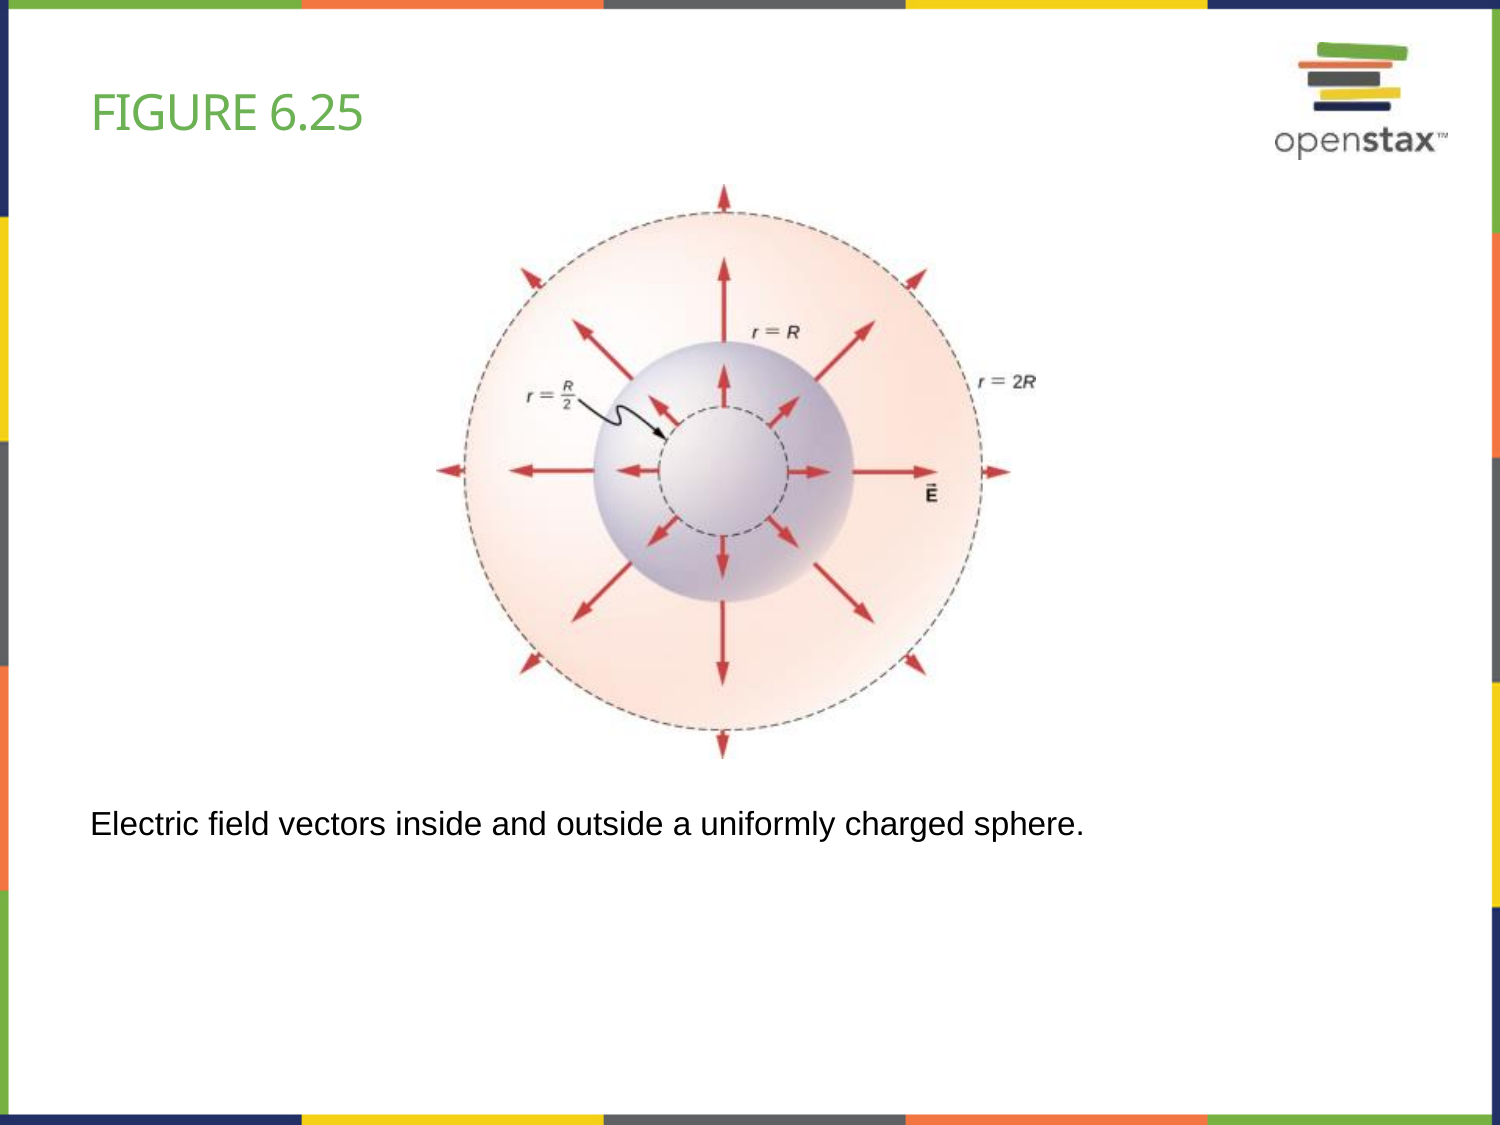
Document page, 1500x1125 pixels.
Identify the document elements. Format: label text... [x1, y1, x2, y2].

picture [0, 0, 1500, 1125]
title Figure 6.25 [75, 39, 1275, 148]
list Electric field vectors inside and outside a uniformly charged sphere. [75, 794, 1398, 986]
